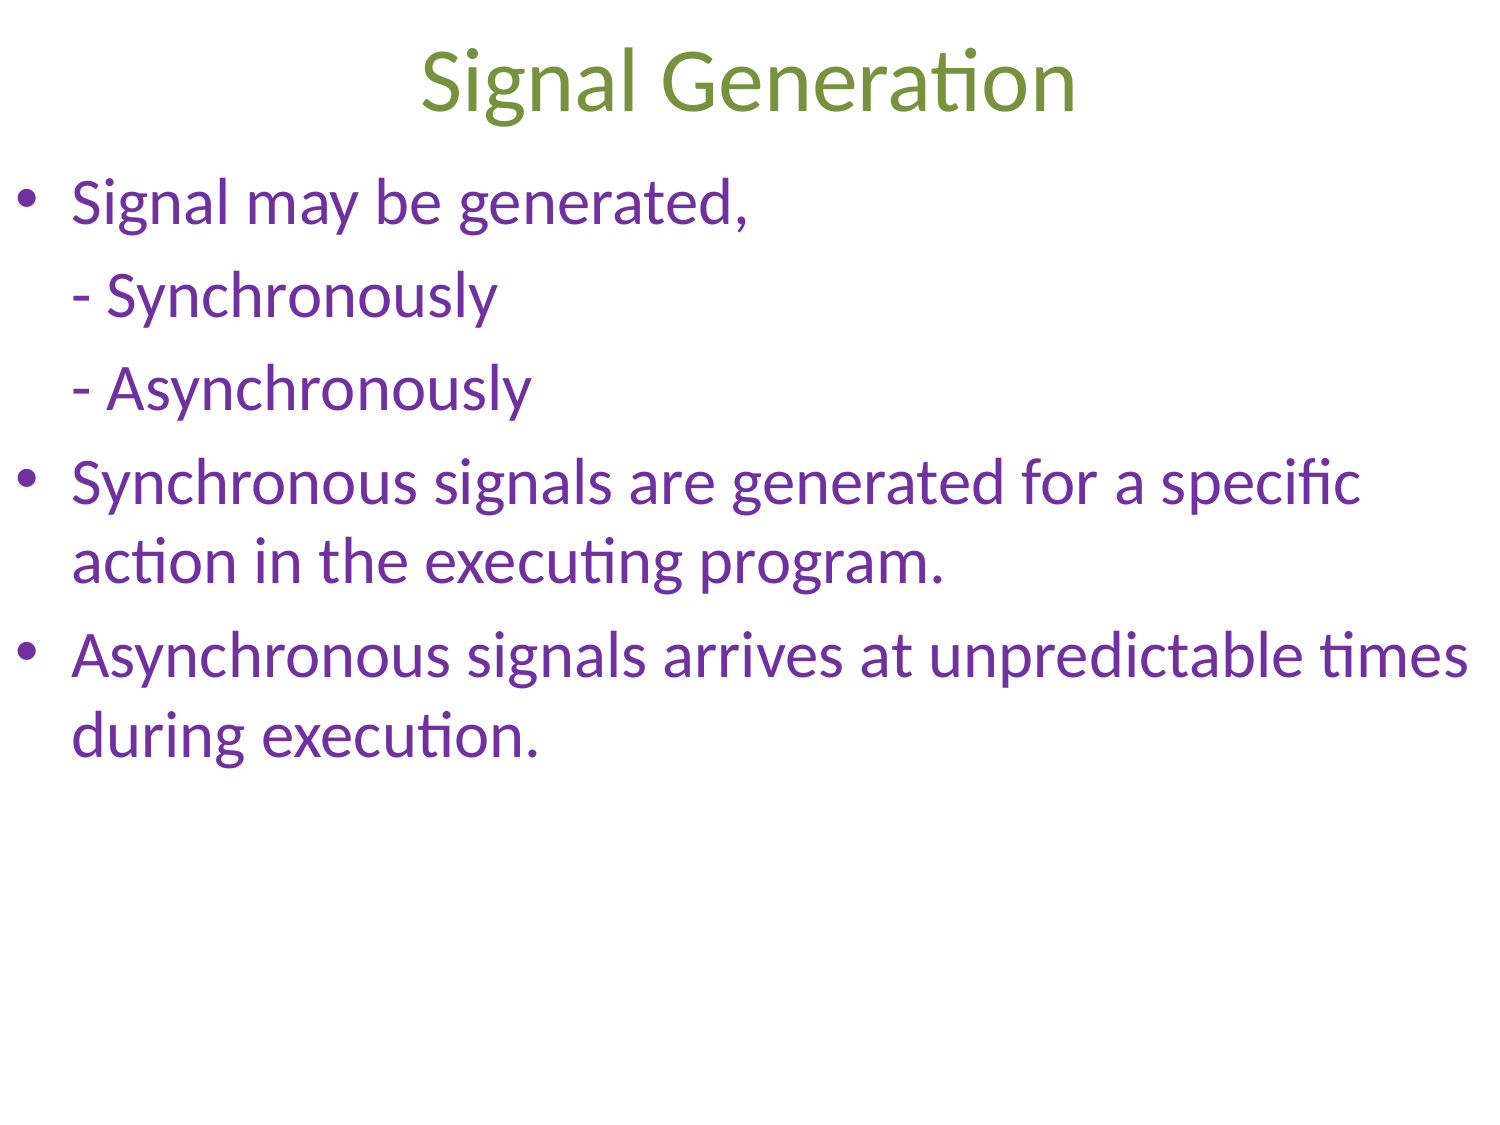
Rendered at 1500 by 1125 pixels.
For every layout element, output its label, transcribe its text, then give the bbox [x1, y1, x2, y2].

list Signal may be generated, - Synchronously - Asynchronously Synchronous signals are generated for a specific action in the executing program. Asynchronous signals arrives at unpredictable times during execution. [0, 149, 1500, 1125]
title Signal Generation [75, 0, 1425, 149]
